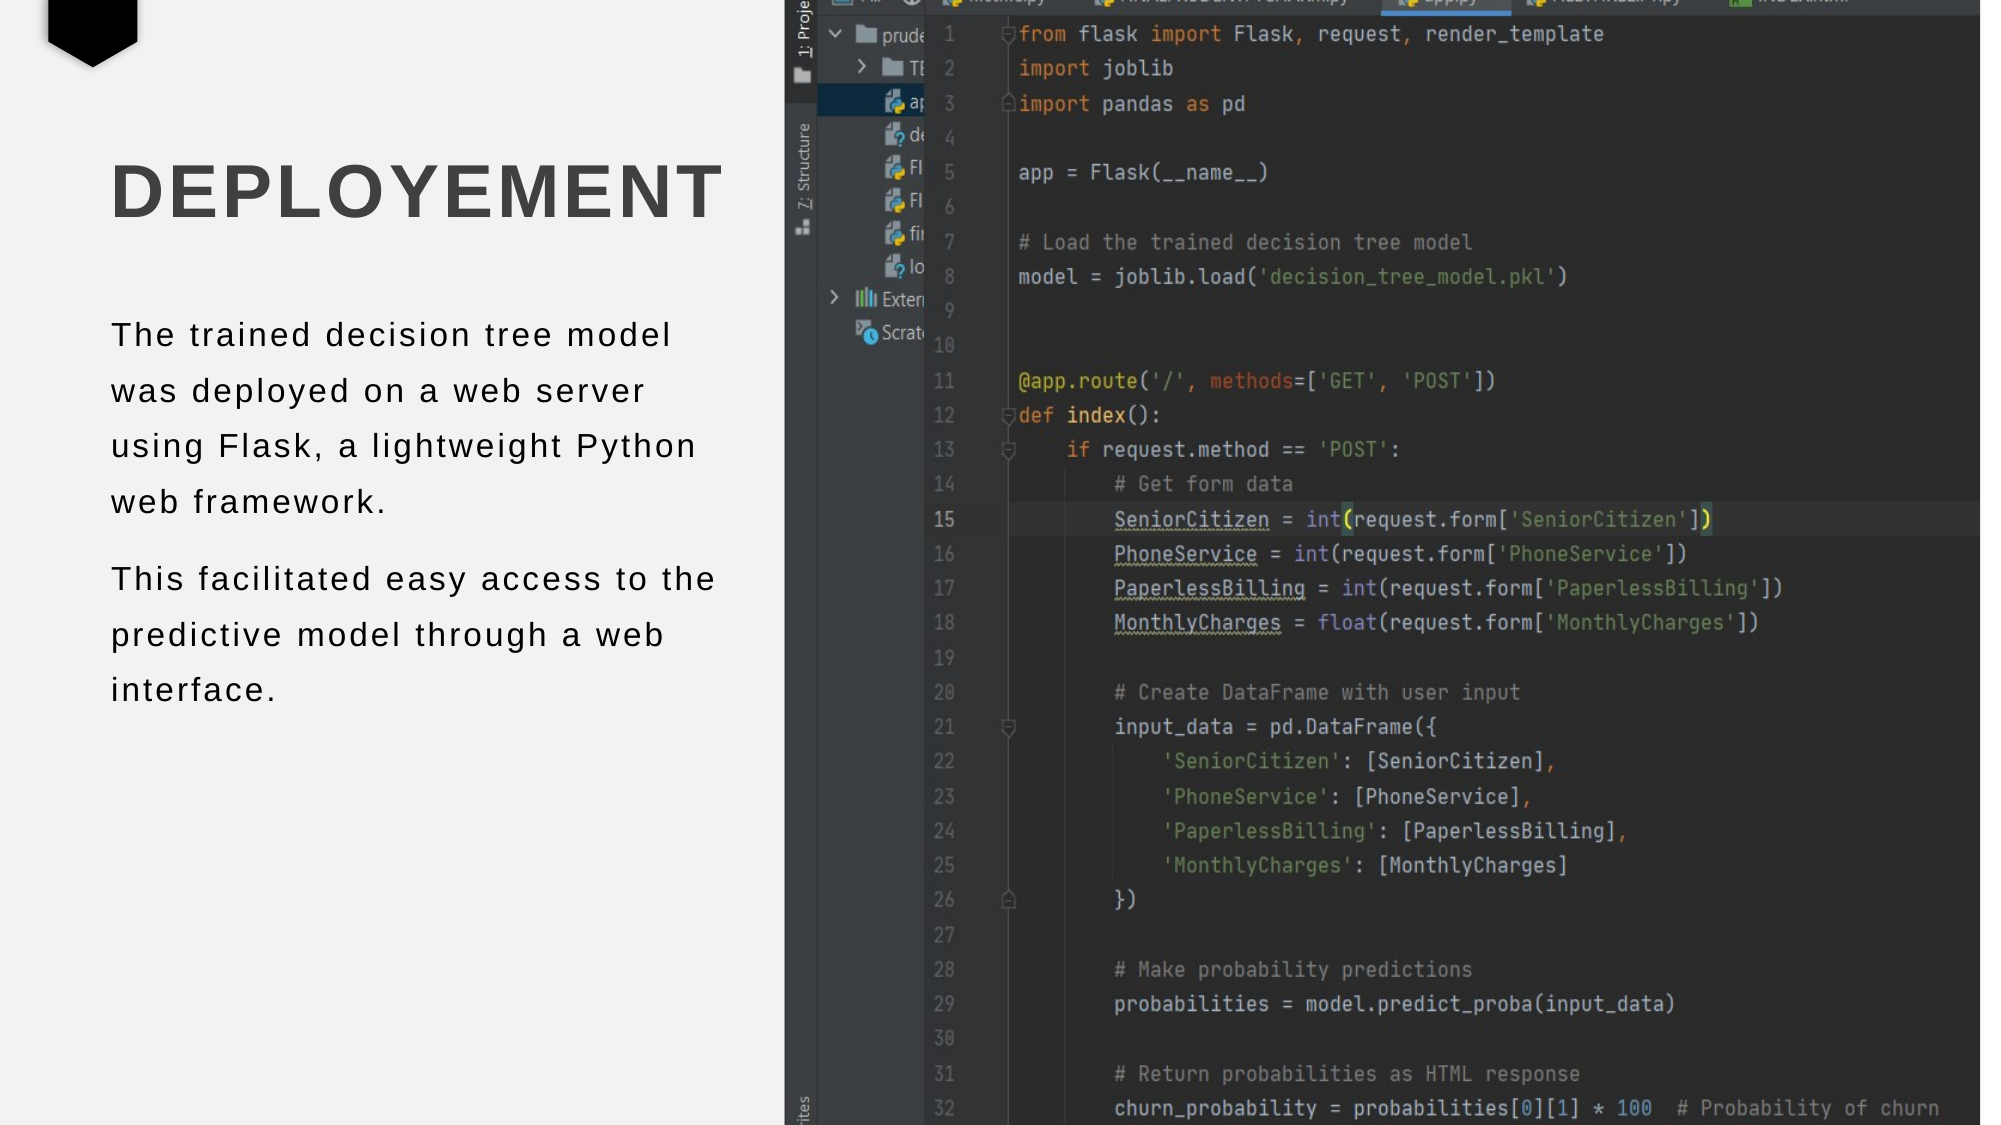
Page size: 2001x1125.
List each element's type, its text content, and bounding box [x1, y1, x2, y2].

picture [784, 0, 1981, 1125]
list The trained decision tree model was deployed on a web server using Flask, a lightweight Python web framework. This facilitated easy access to the predictive model through a web interface. [96, 289, 746, 1040]
title DEPLOYEMENT [95, 103, 784, 272]
